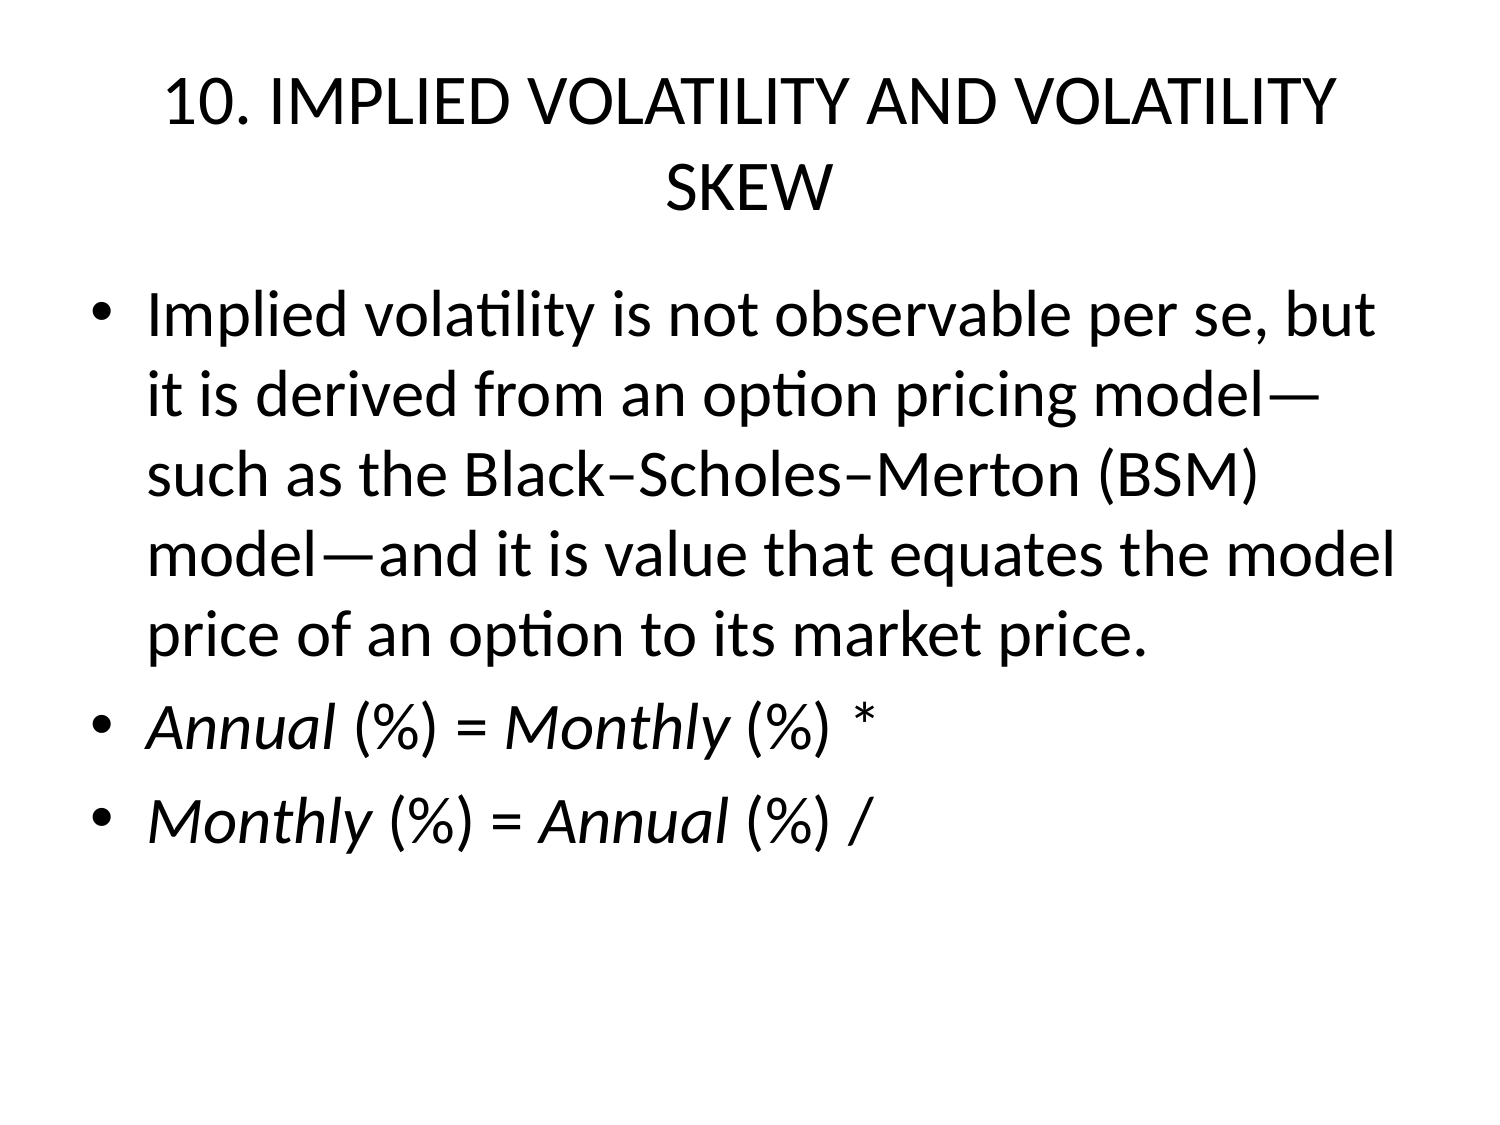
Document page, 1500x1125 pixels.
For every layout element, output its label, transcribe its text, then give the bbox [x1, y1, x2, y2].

title 10. IMPLIED VOLATILITY AND VOLATILITY SKEW [75, 45, 1425, 233]
